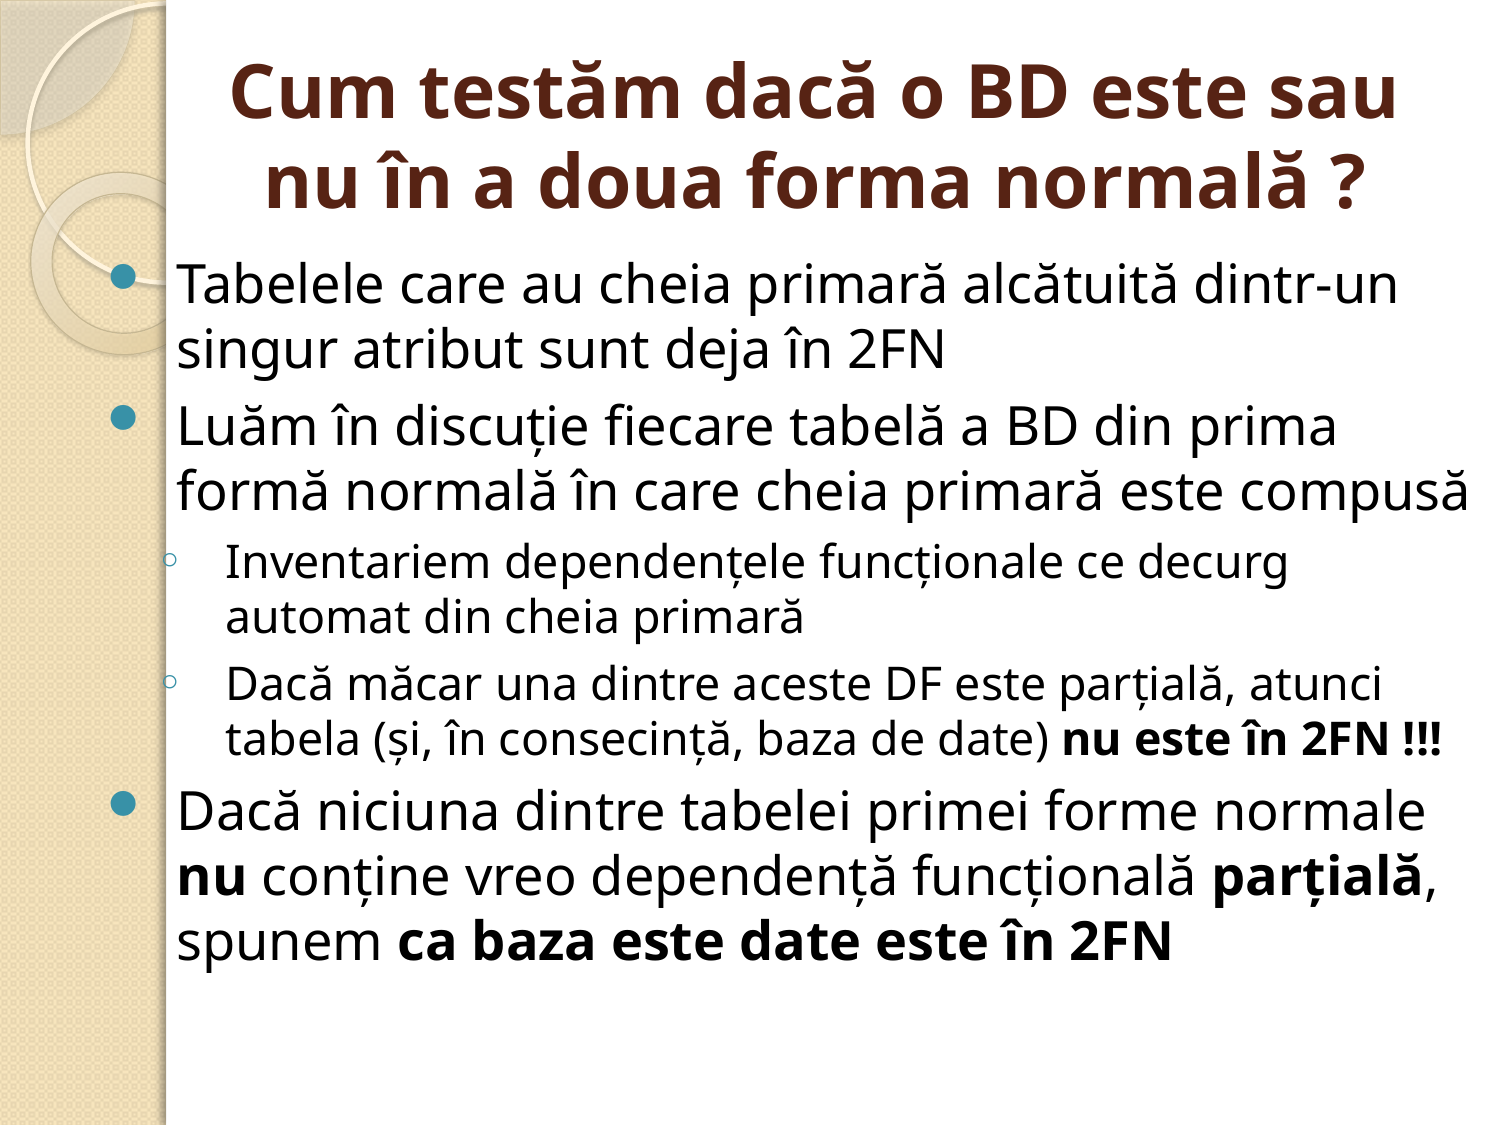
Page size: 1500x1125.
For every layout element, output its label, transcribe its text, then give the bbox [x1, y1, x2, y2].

list Tabelele care au cheia primară alcătuită dintr-un singur atribut sunt deja în 2FN Luăm în discuţie fiecare tabelă a BD din prima formă normală în care cheia primară este compusă Inventariem dependenţele funcţionale ce decurg automat din cheia primară Dacă măcar una dintre aceste DF este parţială, atunci tabela (şi, în consecinţă, baza de date) nu este în 2FN !!! Dacă niciuna dintre tabelei primei forme normale nu conţine vreo dependenţă funcţională parţială, spunem ca baza este date este în 2FN [79, 242, 1500, 1102]
title Cum testăm dacă o BD este sau nu în a doua forma normală ? [163, 34, 1466, 233]
